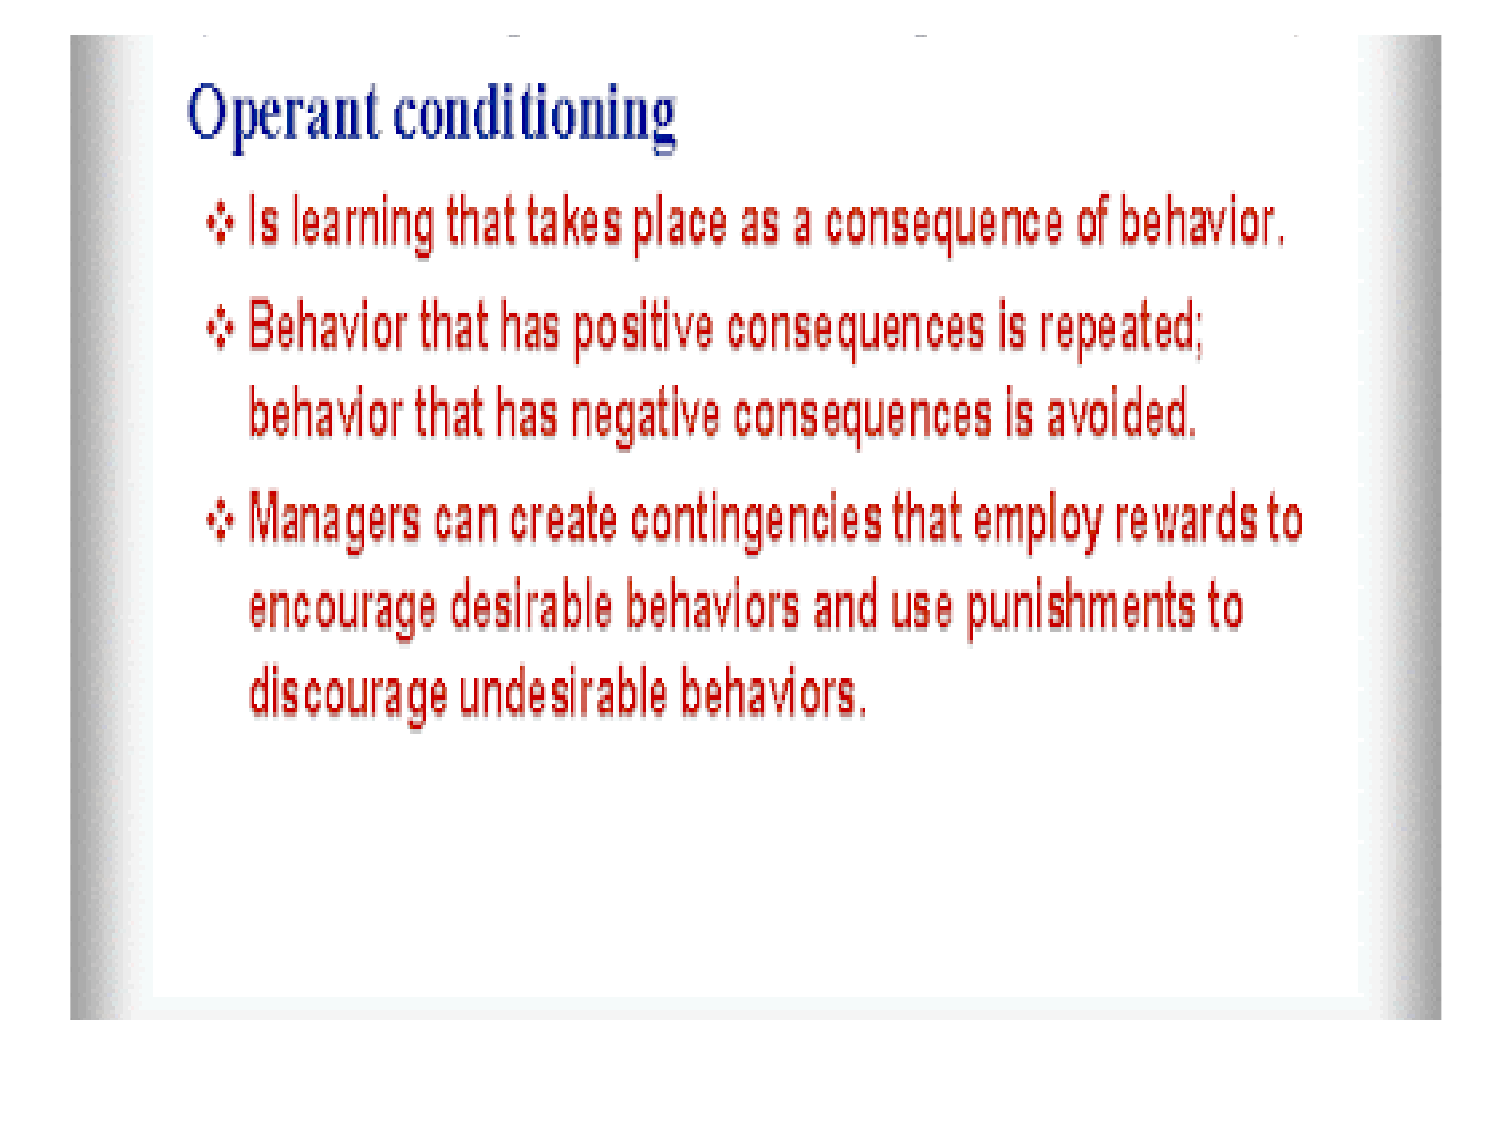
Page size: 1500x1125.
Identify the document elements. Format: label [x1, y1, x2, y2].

picture [70, 34, 1442, 1020]
